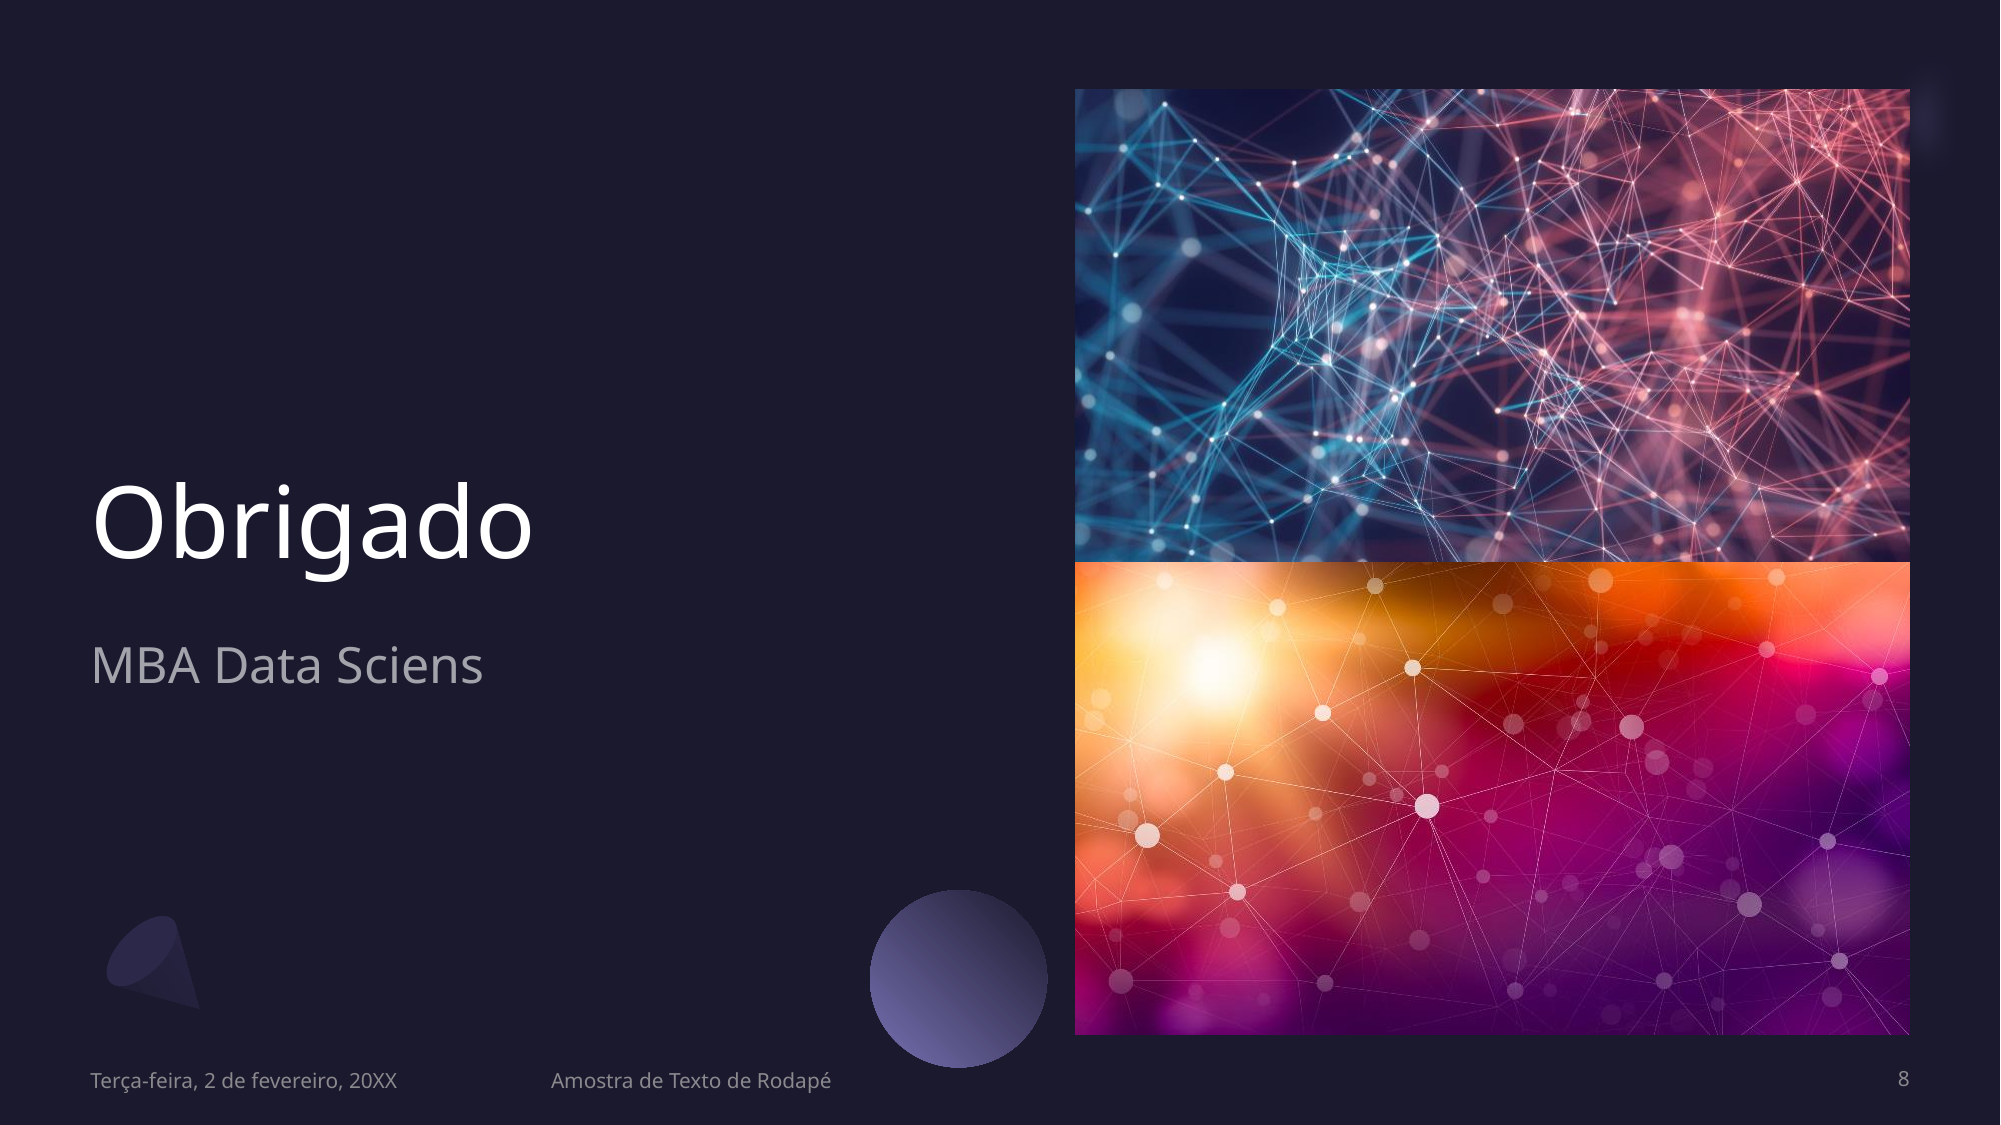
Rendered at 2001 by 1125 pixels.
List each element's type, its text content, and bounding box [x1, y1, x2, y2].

subtitle MBA Data Sciens [90, 627, 983, 1000]
slide_number Terça-feira, 2 de fevereiro, 20XX [90, 1067, 522, 1093]
footer Amostra de Texto de Rodapé [551, 1067, 1598, 1093]
picture [1075, 89, 1910, 1035]
slide_number 8 [1632, 1067, 1910, 1093]
title Obrigado [90, 90, 983, 580]
